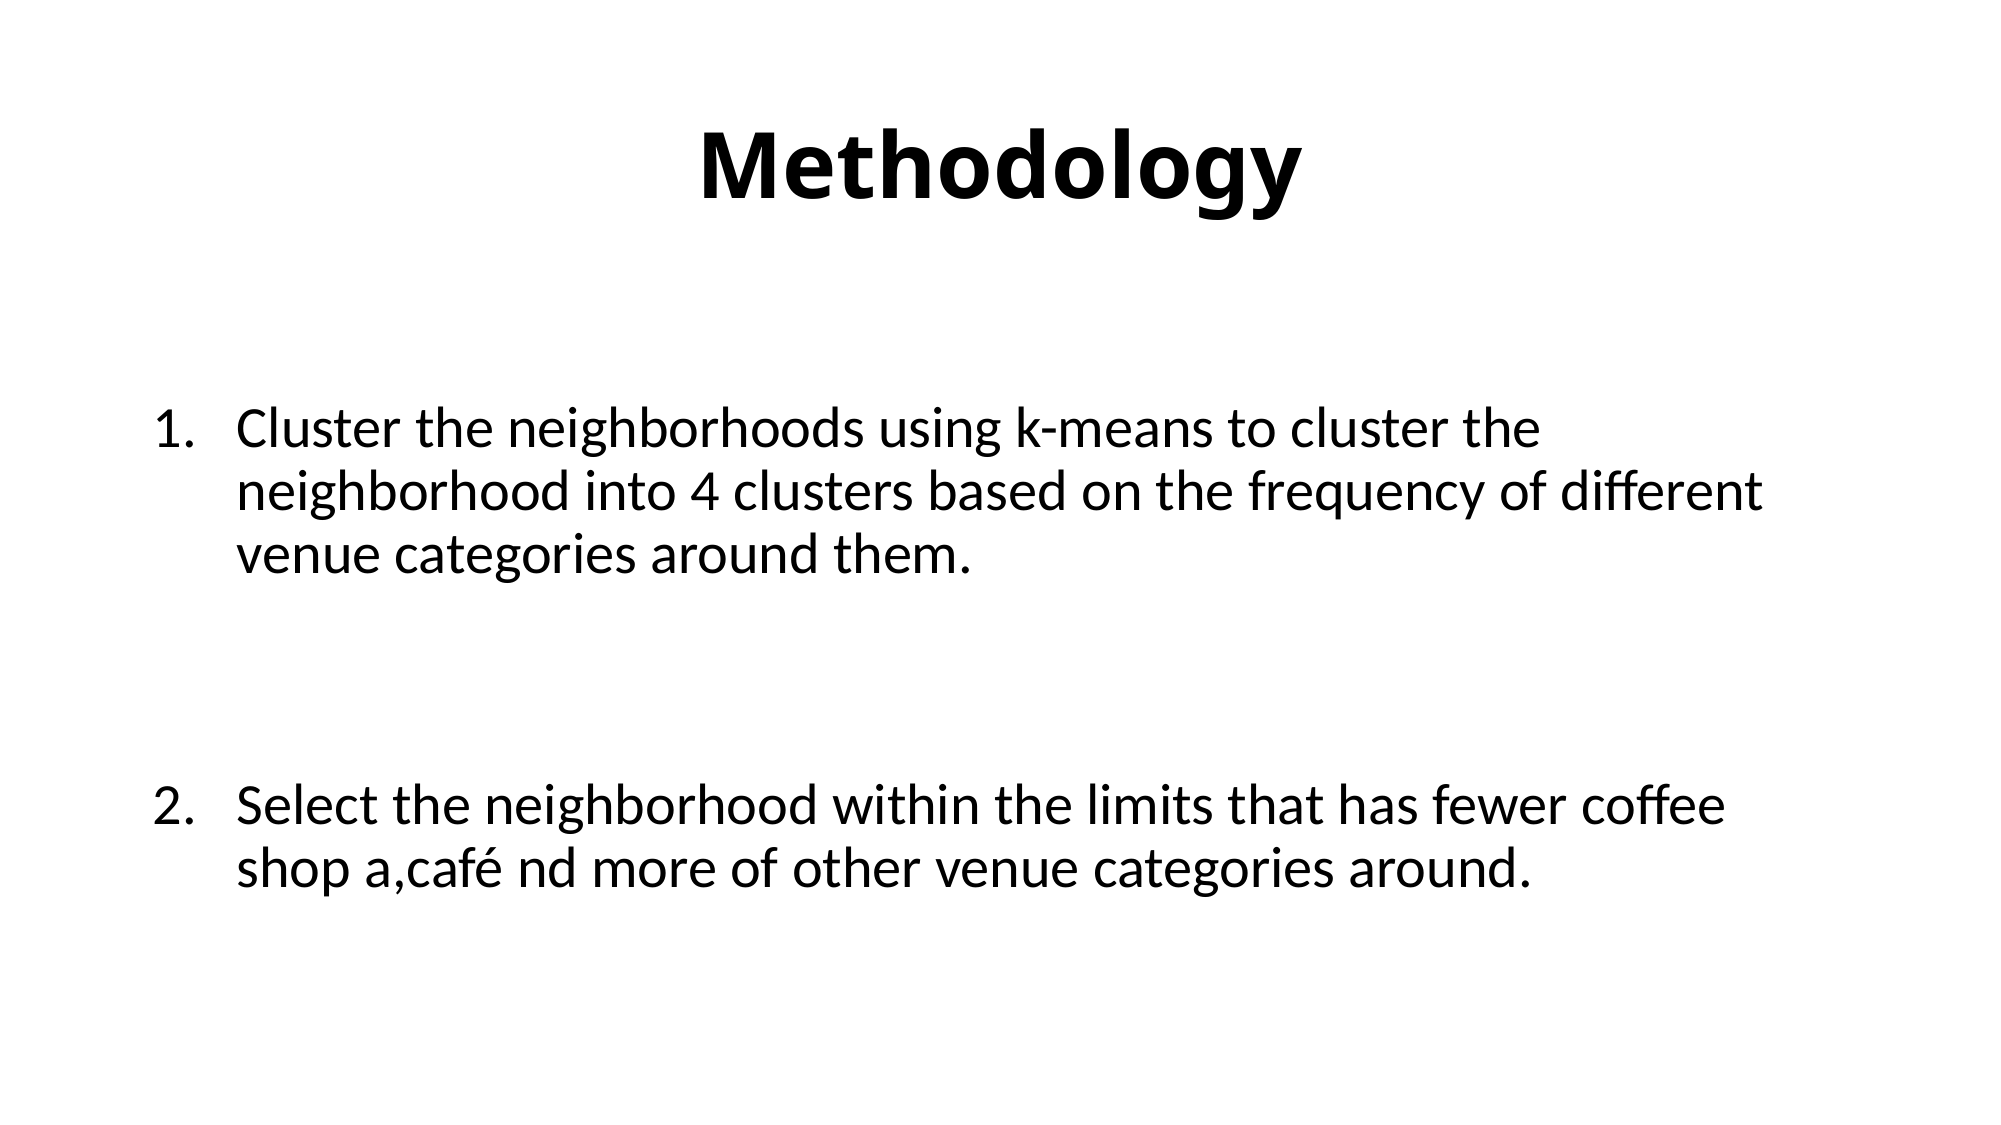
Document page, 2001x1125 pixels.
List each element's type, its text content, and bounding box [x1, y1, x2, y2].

list Cluster the neighborhoods using k-means to cluster the neighborhood into 4 clusters based on the frequency of different venue categories around them. Select the neighborhood within the limits that has fewer coffee shop a,café nd more of other venue categories around. [137, 299, 1863, 1014]
title Methodology [137, 59, 1863, 278]
